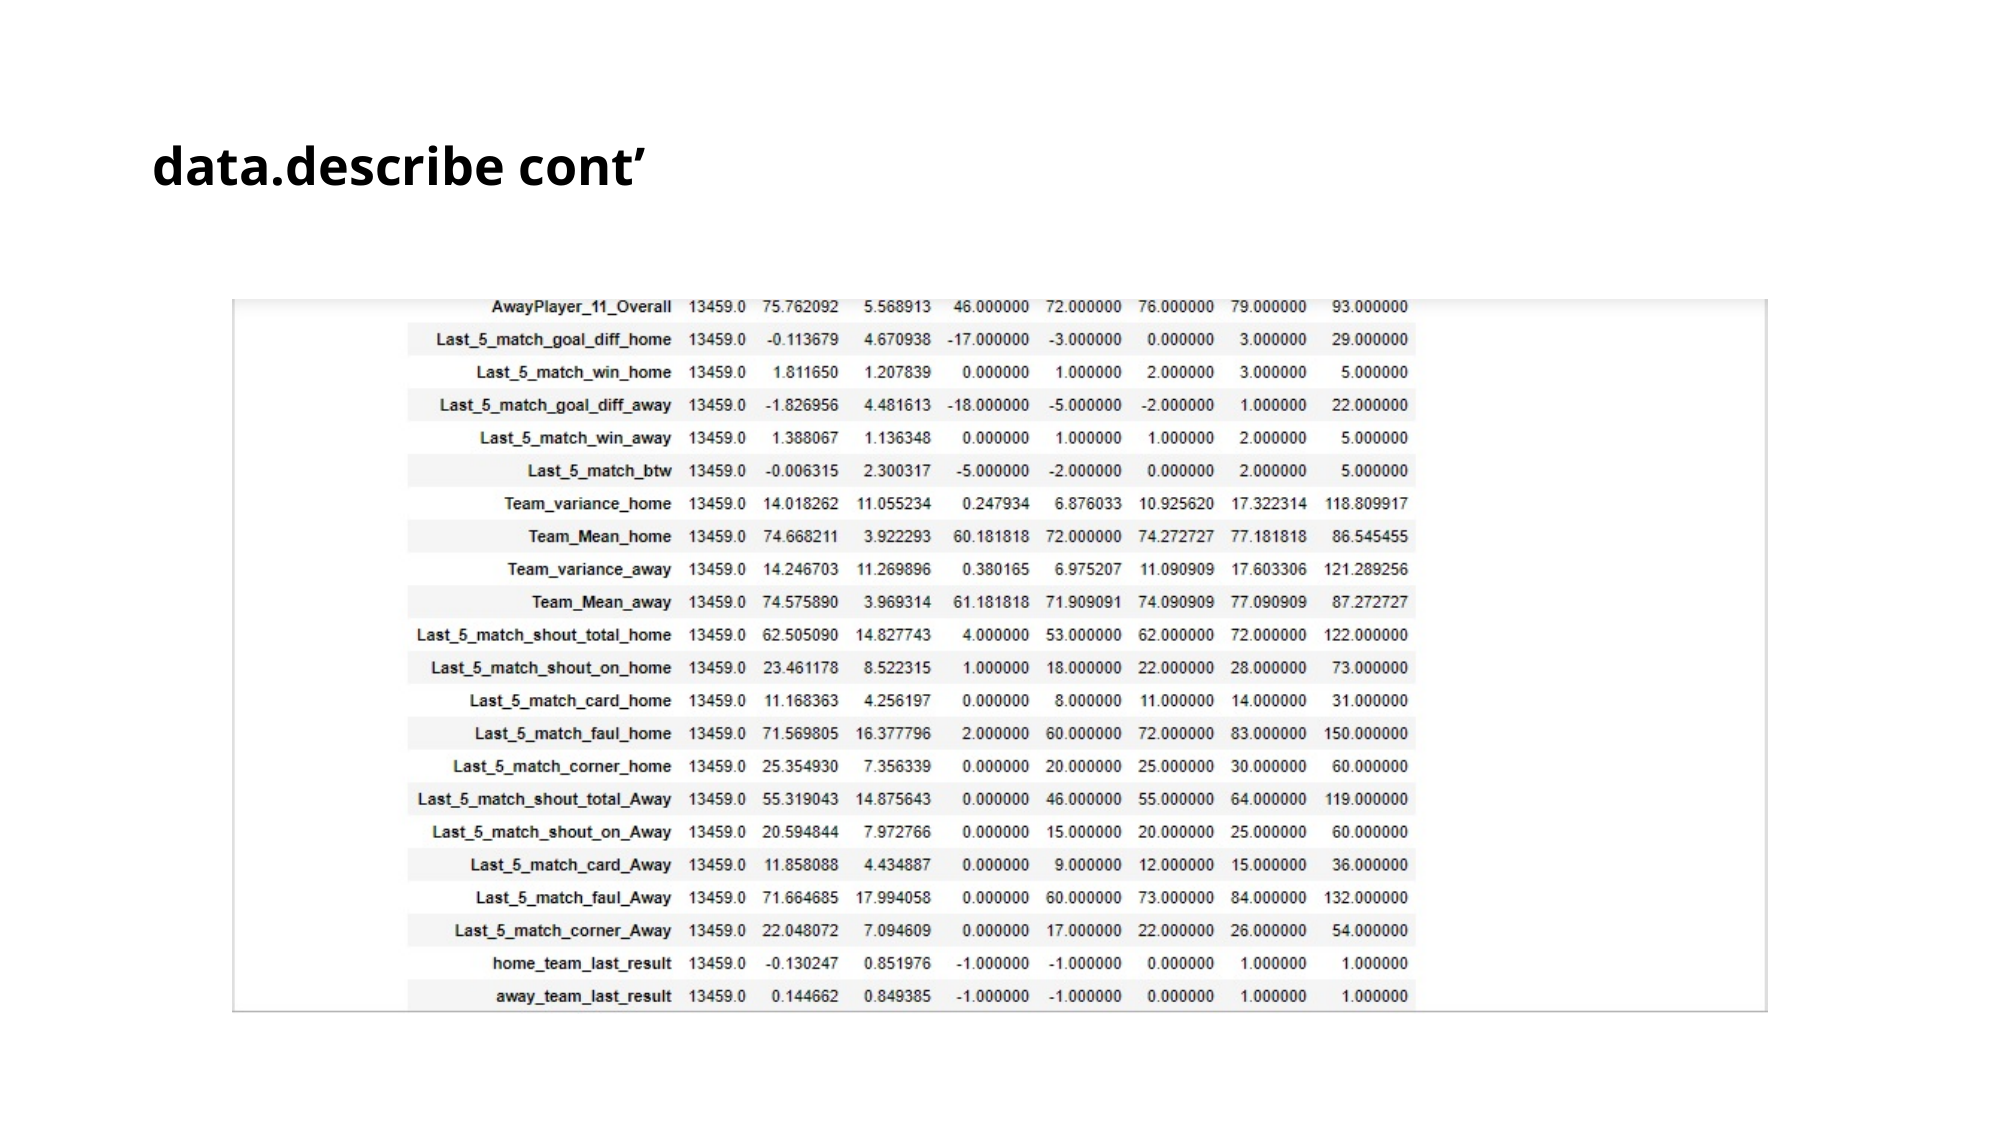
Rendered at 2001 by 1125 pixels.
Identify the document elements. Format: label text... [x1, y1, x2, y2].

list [232, 299, 1768, 1014]
title data.describe cont’ [137, 59, 1863, 278]
